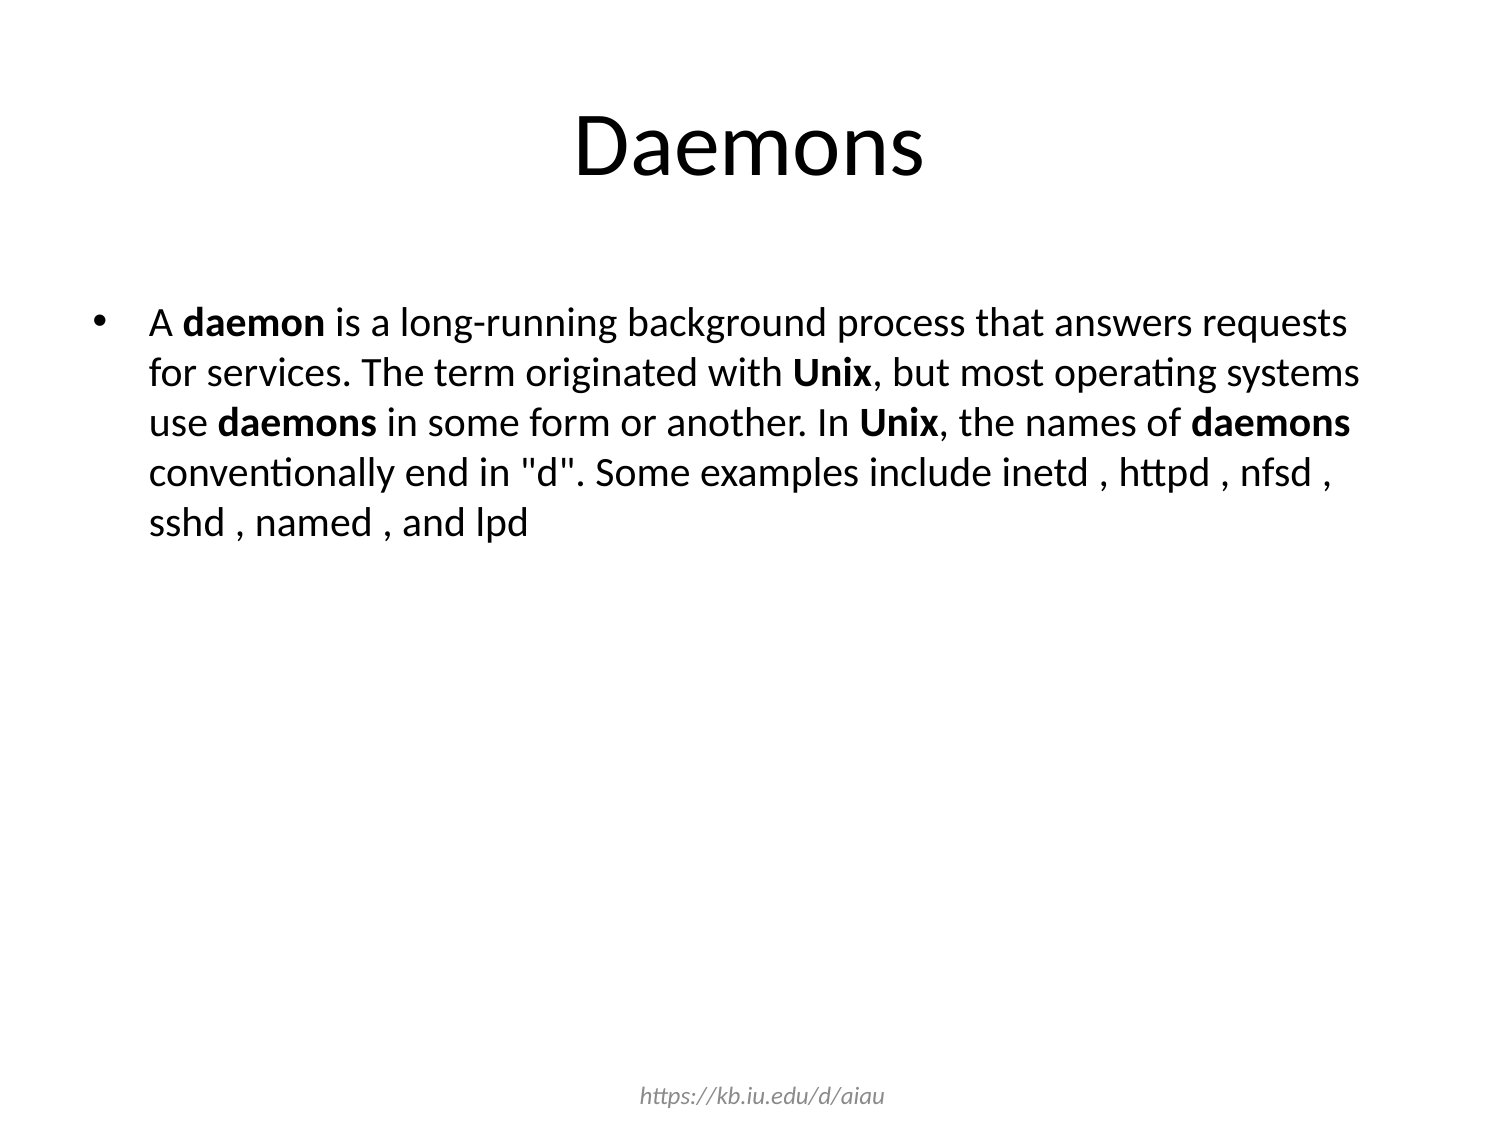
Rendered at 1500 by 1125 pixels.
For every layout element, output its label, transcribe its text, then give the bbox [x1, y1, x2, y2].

title Daemons [75, 45, 1425, 233]
footer https://kb.iu.edu/d/aiau [212, 1065, 1313, 1125]
text_box A daemon is a long-running background process that answers requests for services. The term originated with Unix, but most operating systems use daemons in some form or another. In Unix, the names of daemons conventionally end in "d". Some examples include inetd , httpd , nfsd , sshd , named , and lpd [77, 287, 1378, 553]
